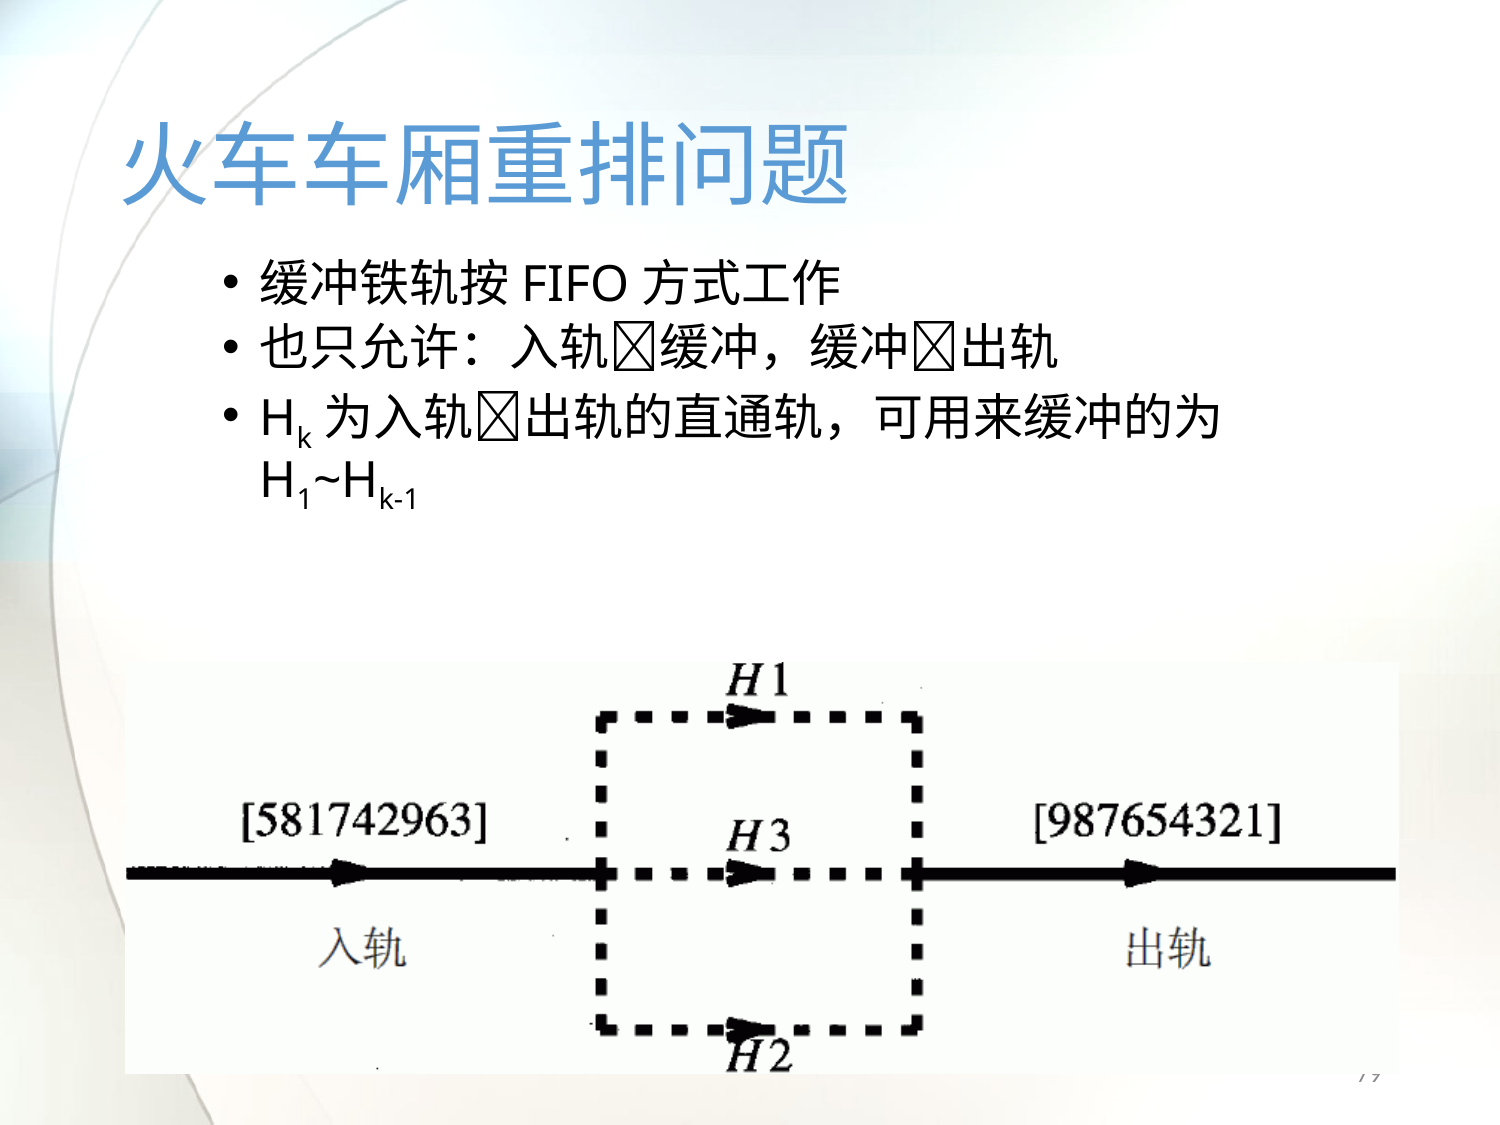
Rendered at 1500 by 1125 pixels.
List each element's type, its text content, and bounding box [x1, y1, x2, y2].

title 火车车厢重排问题 [103, 59, 1397, 278]
picture [0, 0, 1500, 1125]
list 缓冲铁轨按FIFO方式工作 也只允许：入轨缓冲，缓冲出轨 Hk为入轨出轨的直通轨，可用来缓冲的为H1~Hk-1 [132, 250, 1360, 662]
slide_number 79 [1059, 1074, 1397, 1103]
